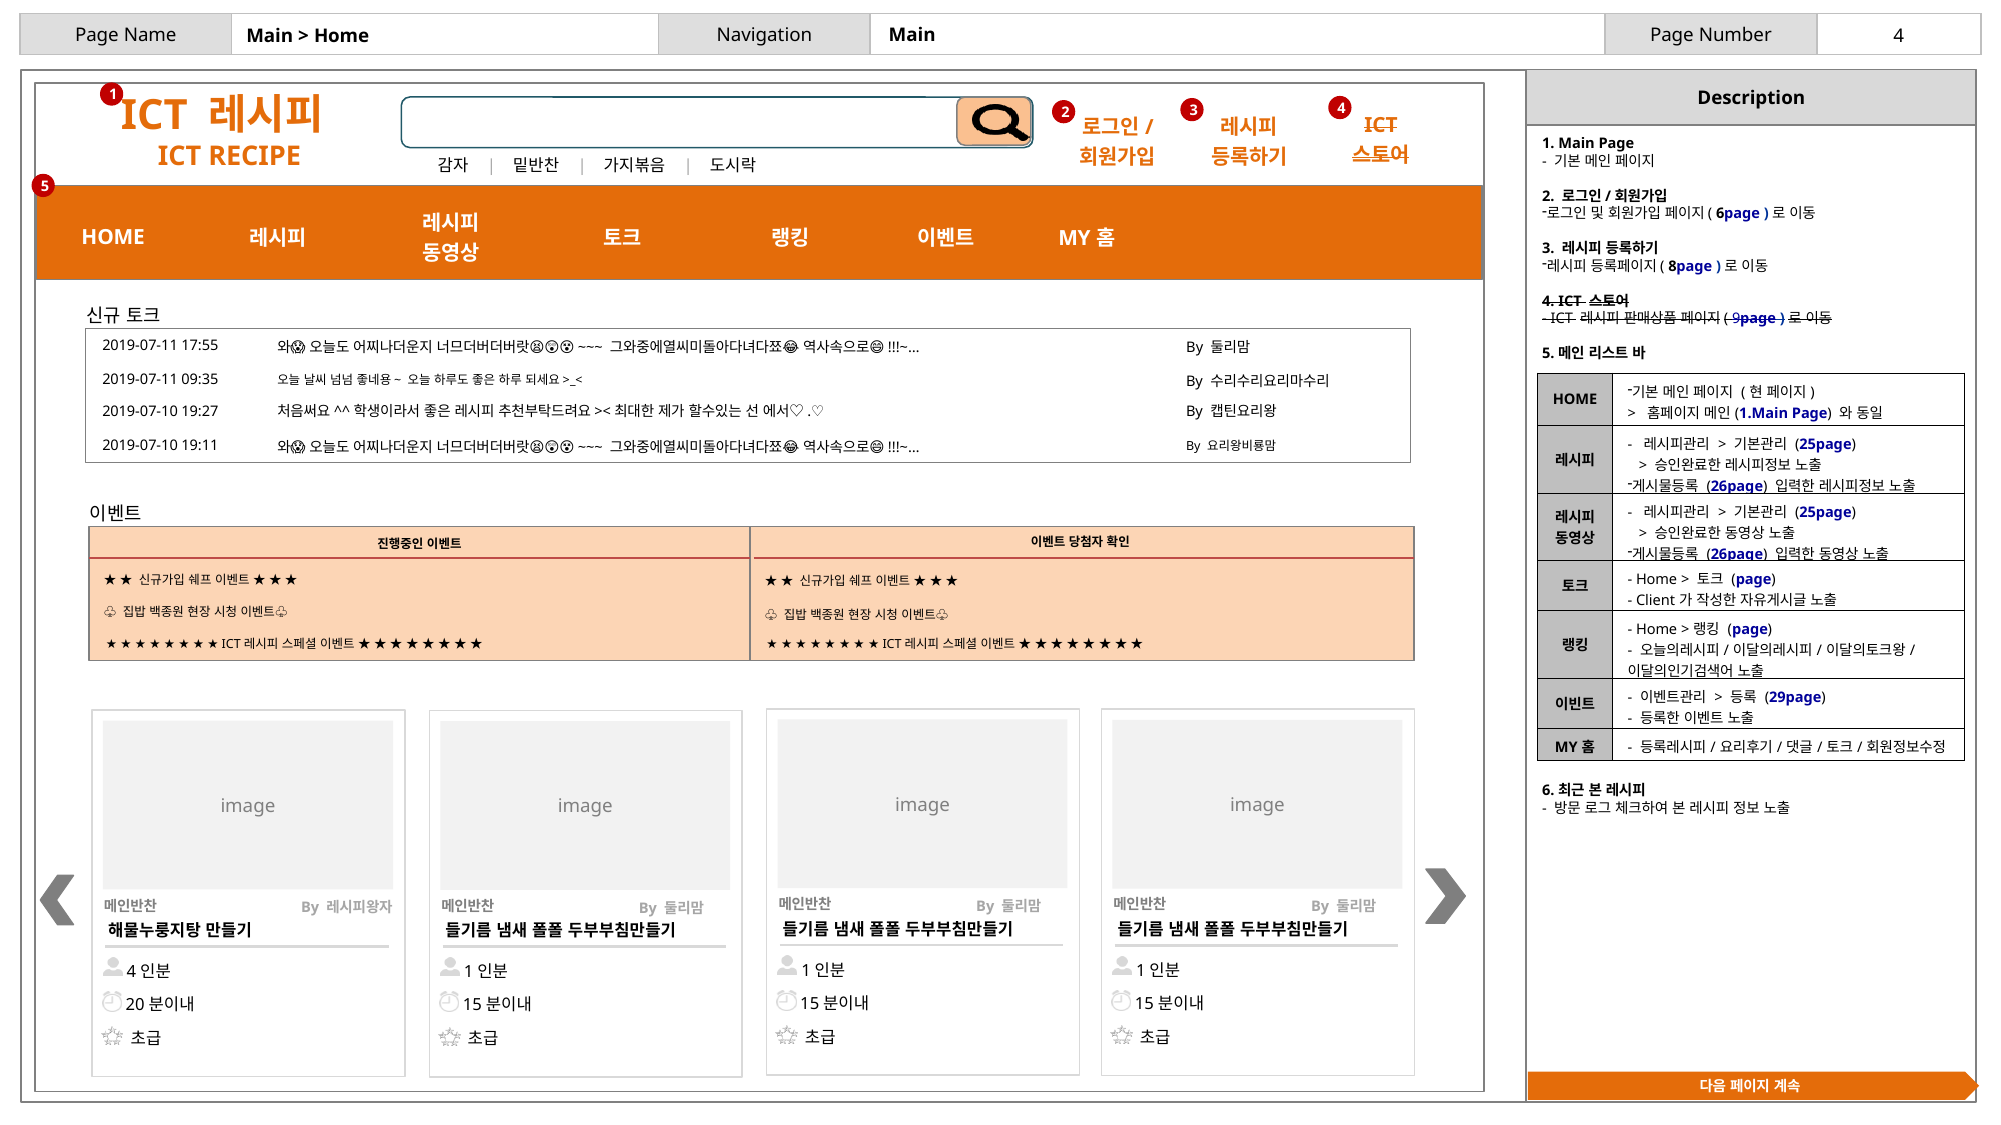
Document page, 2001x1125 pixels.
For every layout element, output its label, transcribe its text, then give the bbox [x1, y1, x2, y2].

text_box 2 [1049, 97, 1078, 126]
text_box 4 [1326, 93, 1354, 122]
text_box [71, 296, 1411, 479]
text_box 5 [29, 171, 57, 200]
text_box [40, 708, 1466, 1078]
table_header 토크 [535, 191, 710, 282]
table_header 레시피 [190, 191, 366, 282]
table_header 이벤트 [871, 191, 1021, 282]
table_header 로그인/ 회원가입 [1052, 103, 1184, 193]
title Main > Home [231, 14, 659, 55]
table_header 랭킹 [710, 191, 871, 282]
table_header ICT 스토어 [1315, 103, 1447, 193]
text_box Main [873, 13, 1301, 54]
text_box 3 [1178, 95, 1206, 124]
text_box [33, 81, 1486, 1094]
table_header HOME [36, 191, 190, 282]
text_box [74, 494, 1415, 661]
text_box 감자 | 밑반찬 | 가지볶음 | 도시락 [422, 157, 979, 183]
text_box ICT 레시피 ICT RECIPE [76, 82, 368, 177]
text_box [401, 96, 1034, 148]
table_header 레시피 동영상 [366, 191, 535, 282]
table_header MY홈 [1021, 191, 1152, 282]
text_box 1 [97, 80, 126, 108]
table_header 레시피 등록하기 [1184, 103, 1315, 193]
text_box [1525, 69, 1977, 1102]
